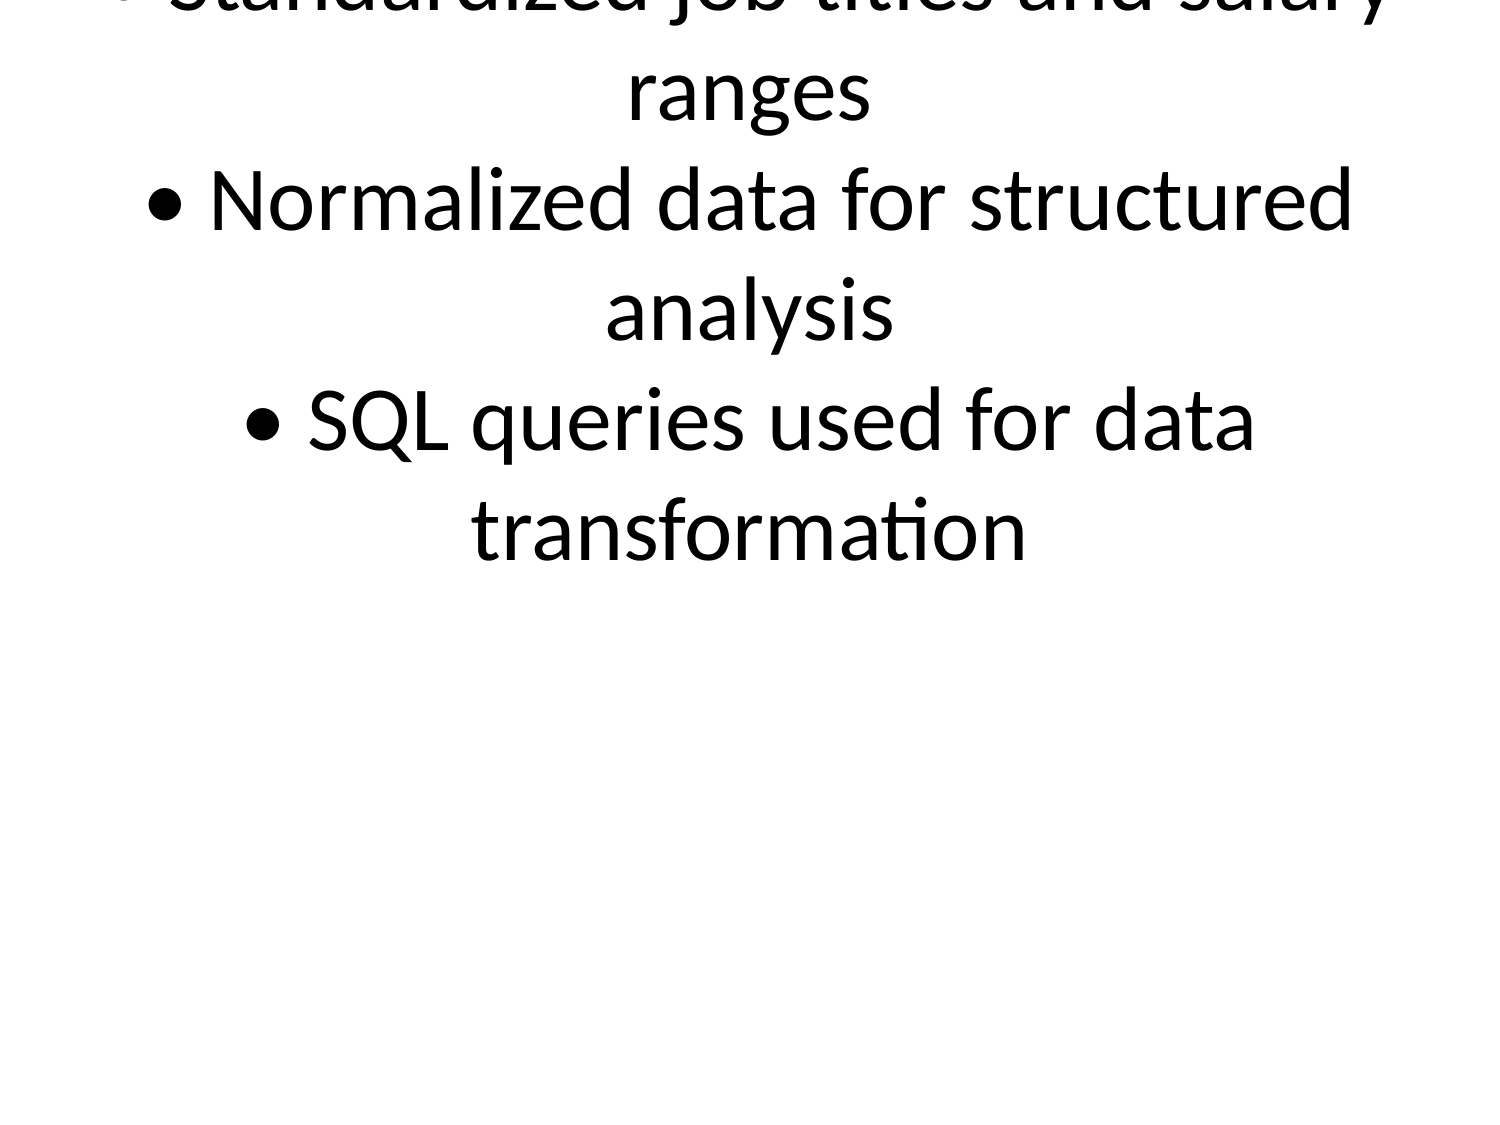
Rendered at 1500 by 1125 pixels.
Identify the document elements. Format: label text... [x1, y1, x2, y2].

title • Removed duplicate and inconsistent data • Standardized job titles and salary ranges • Normalized data for structured analysis • SQL queries used for data transformation [75, 45, 1425, 233]
